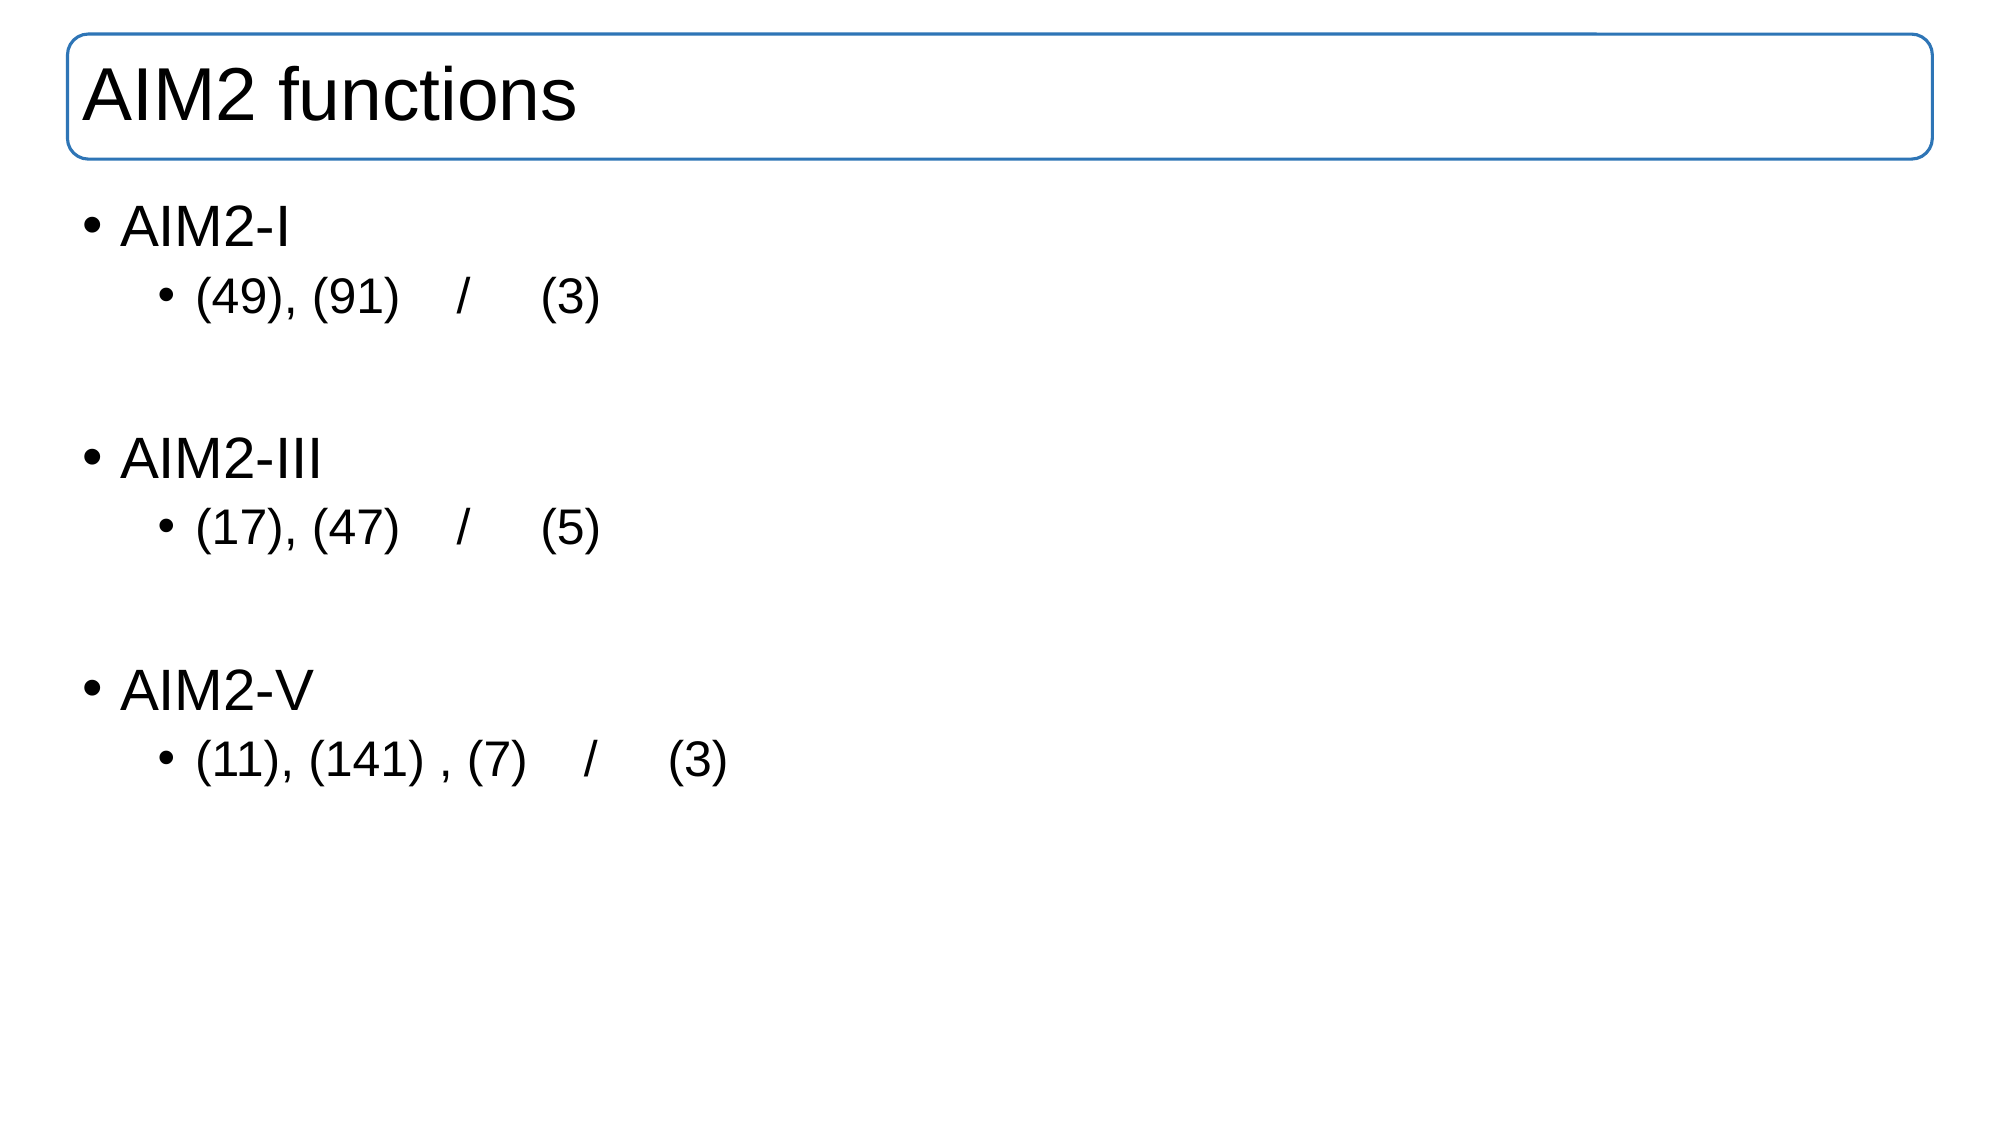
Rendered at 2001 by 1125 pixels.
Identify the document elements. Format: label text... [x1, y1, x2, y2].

title AIM2 functions [67, 34, 1933, 160]
